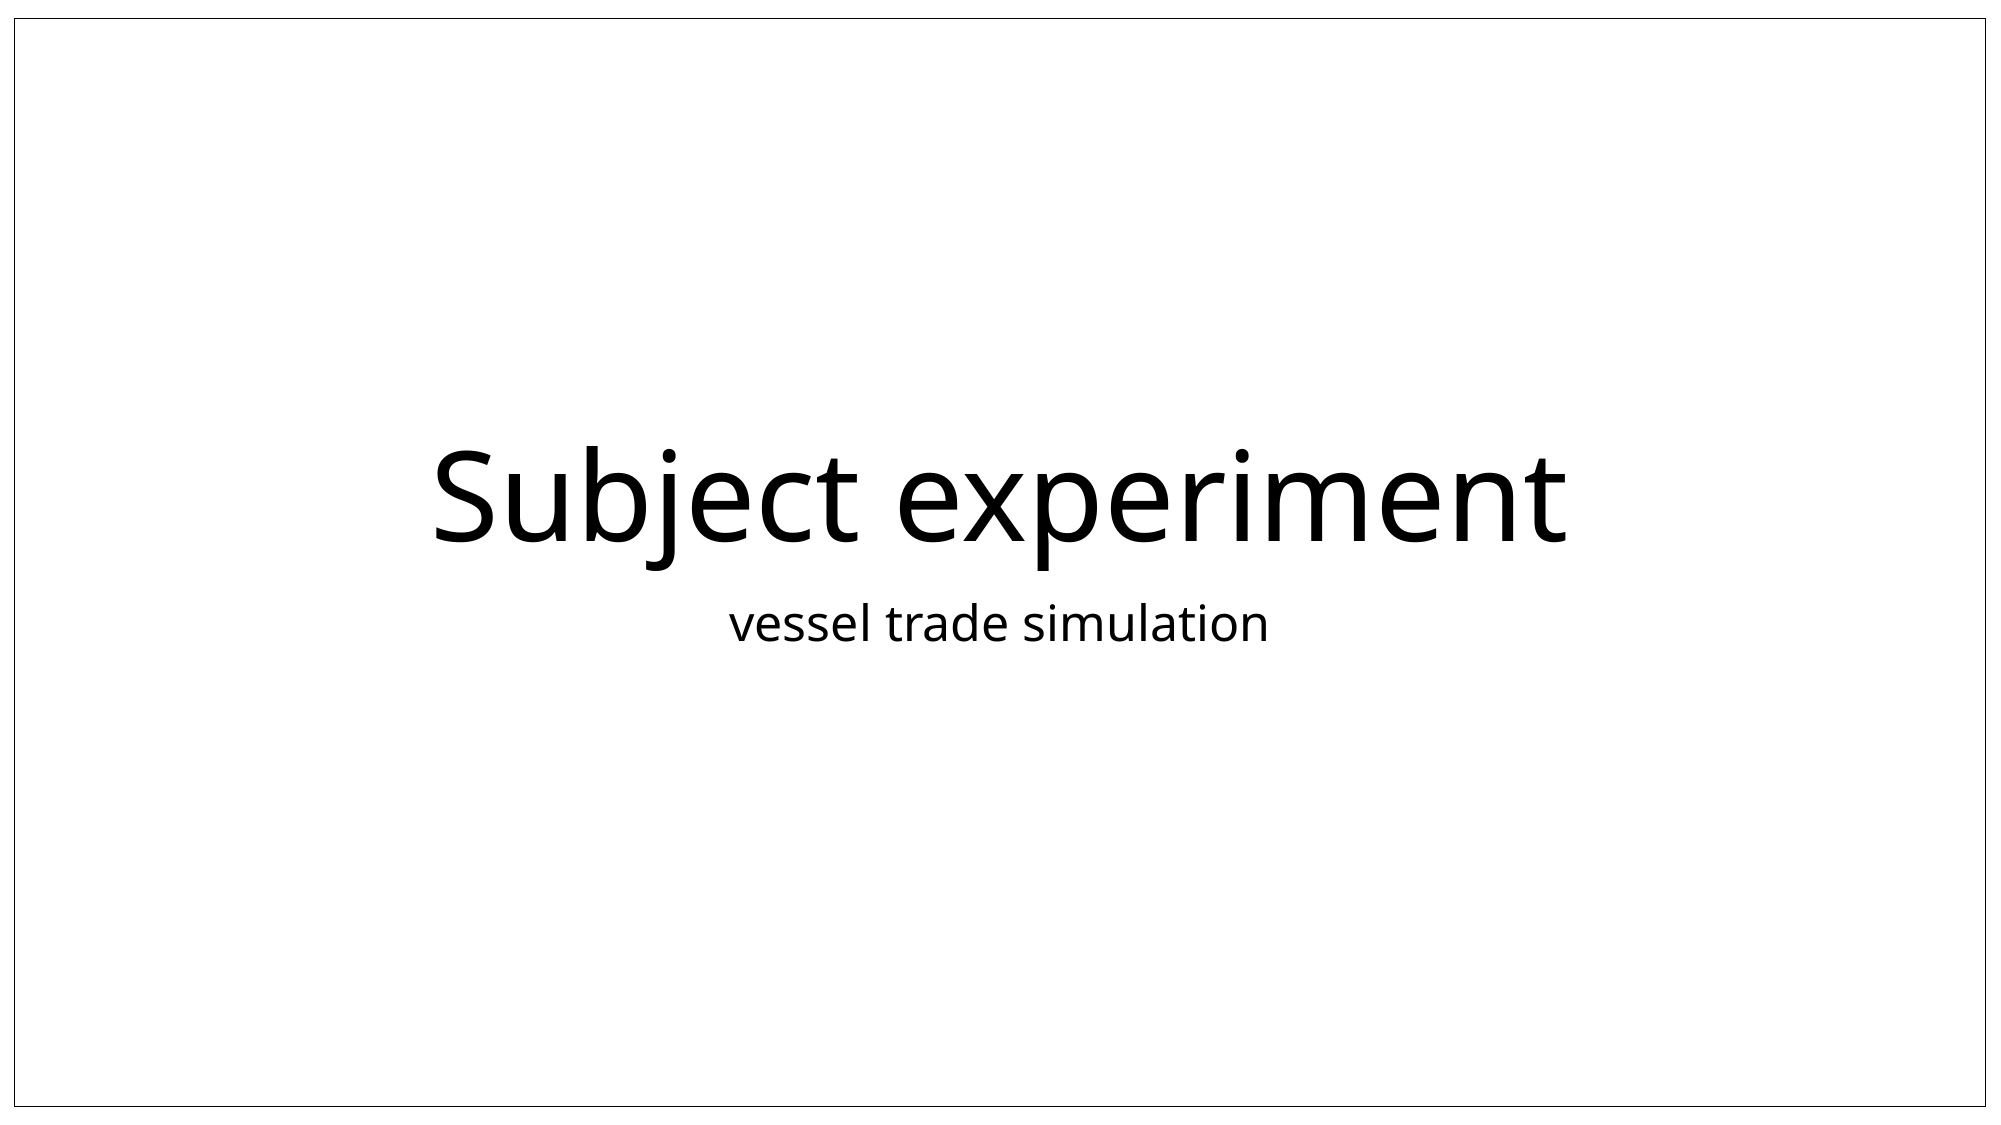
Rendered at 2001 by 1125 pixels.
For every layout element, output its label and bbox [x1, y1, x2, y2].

text_box [14, 18, 1986, 1107]
